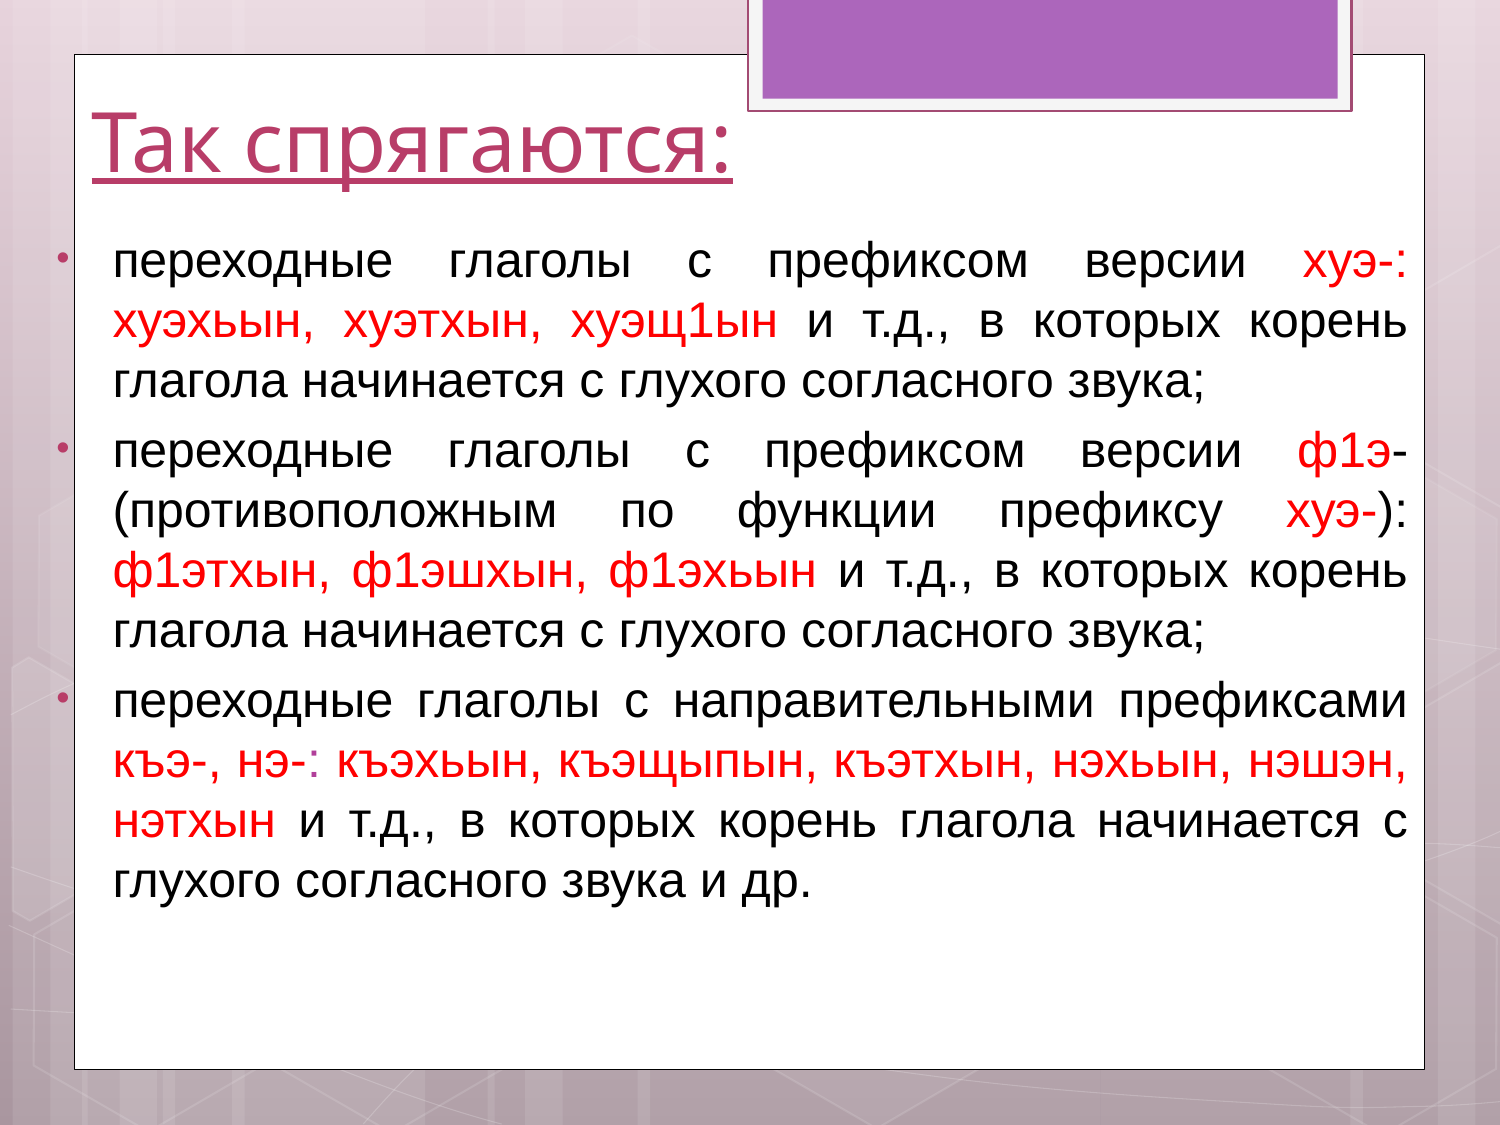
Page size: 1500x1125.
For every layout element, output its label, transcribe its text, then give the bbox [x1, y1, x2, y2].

text_box переходные глаголы с префиксом версии хуэ-: хуэхьын, хуэтхын, хуэщ1ын и т.д., в которых корень глагола начинается с глухого согласного звука; переходные глаголы с префиксом версии ф1э- (противоположным по функции префиксу хуэ-): ф1этхын, ф1эшхын, ф1эхьын и т.д., в которых корень глагола начинается с глухого согласного звука; переходные глаголы с направительными префиксами къэ-, нэ-: къэхьын, къэщыпын, къэтхын, нэхьын, нэшэн, нэтхын и т.д., в которых корень глагола начинается с глухого согласного звука и др. [41, 219, 1424, 1094]
title Так спрягаются: [76, 0, 1424, 197]
